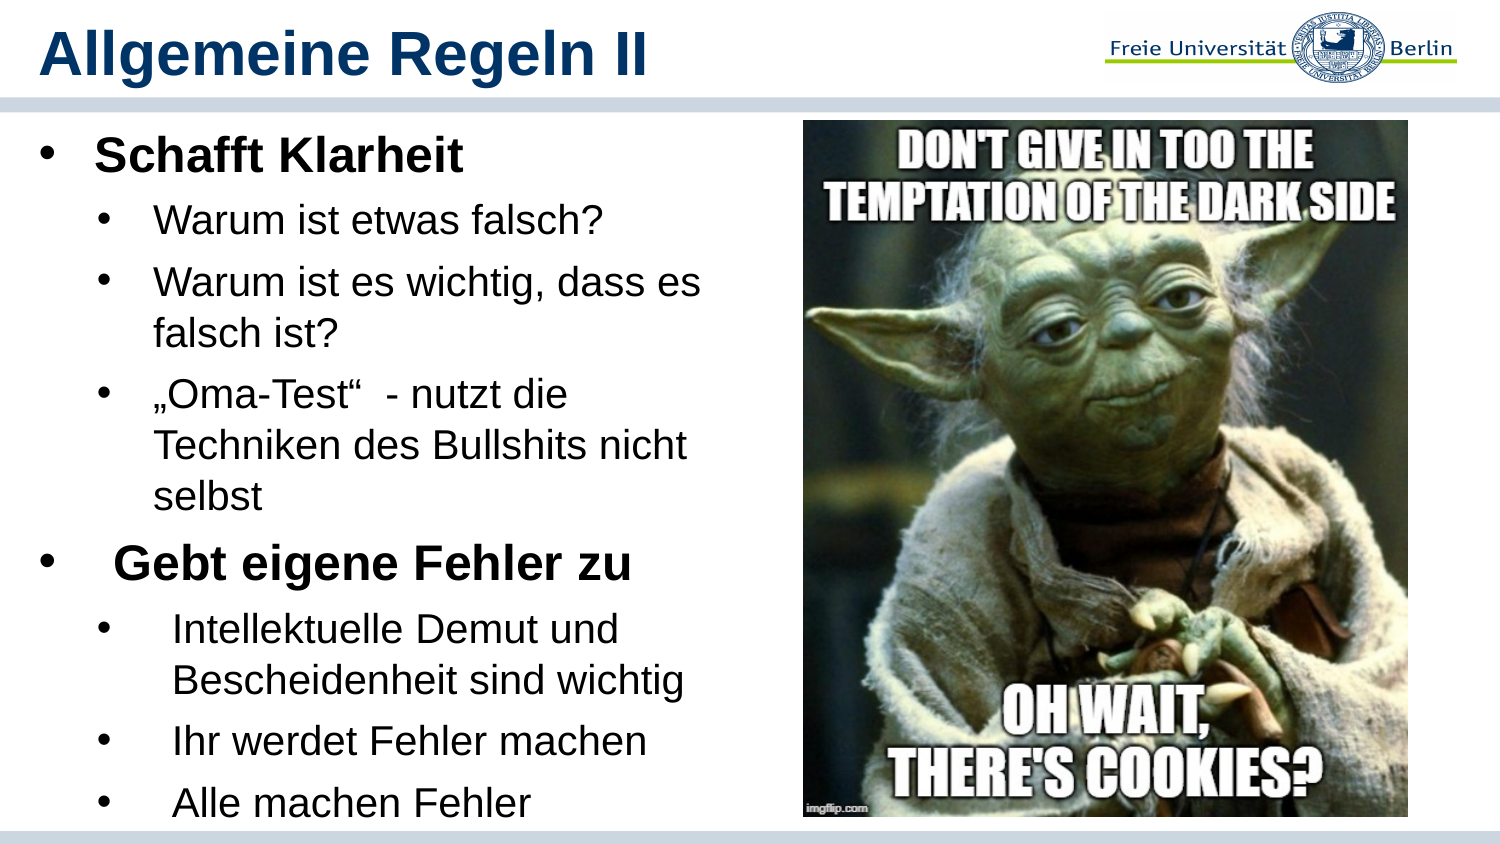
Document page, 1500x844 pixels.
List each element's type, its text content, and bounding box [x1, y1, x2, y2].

list Schafft Klarheit Warum ist etwas falsch? Warum ist es wichtig, dass es falsch ist? „Oma-Test“ - nutzt die Techniken des Bullshits nicht selbst Gebt eigene Fehler zu Intellektuelle Demut und Bescheidenheit sind wichtig Ihr werdet Fehler machen Alle machen Fehler [38, 120, 751, 817]
picture [1105, 12, 1457, 83]
title Allgemeine Regeln II [38, 12, 1098, 83]
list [803, 120, 1409, 817]
